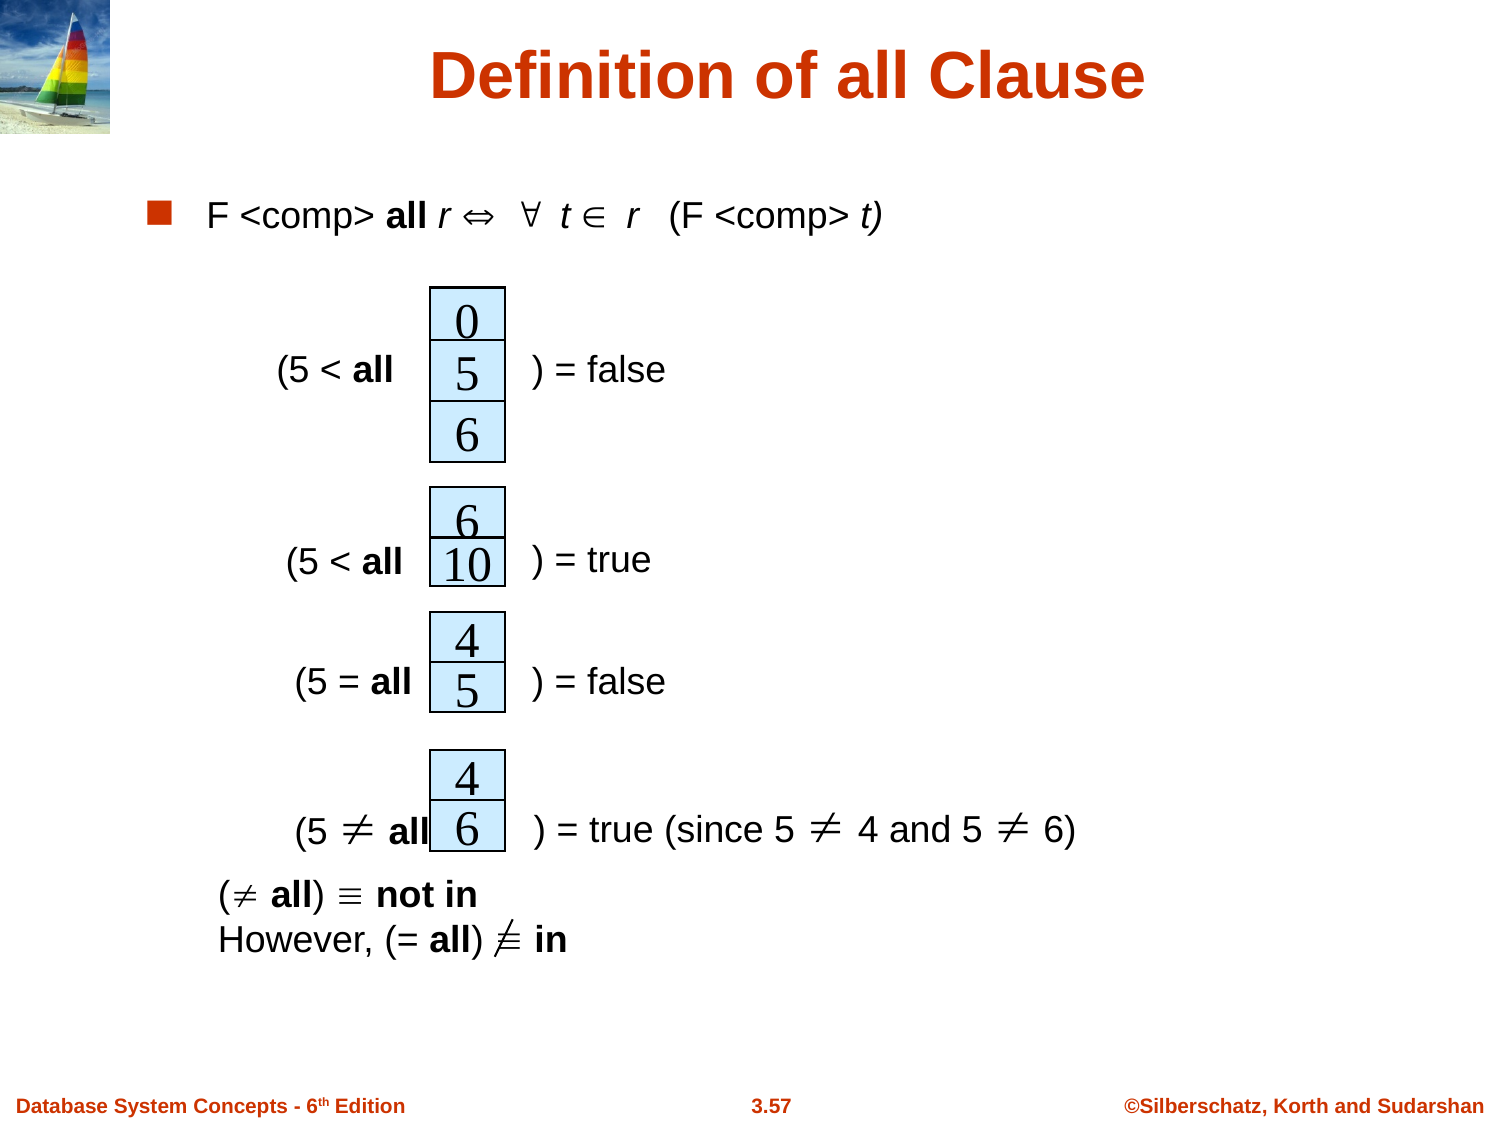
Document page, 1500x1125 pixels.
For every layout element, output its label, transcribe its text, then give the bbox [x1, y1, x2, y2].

title Definition of all Clause [125, 18, 1452, 120]
text_box ) = true [517, 527, 718, 588]
text_box ) = true (since 5  4 and 5  6) [518, 785, 1269, 860]
text_box ) = false [517, 337, 718, 398]
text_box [429, 287, 505, 463]
text_box 4 [429, 750, 505, 787]
text_box (5  all [279, 787, 555, 862]
text_box 6 [429, 487, 505, 537]
list F <comp> all r t r (F <comp> t) [135, 184, 1225, 247]
text_box 10 [471, 537, 505, 587]
text_box (5 < all [270, 529, 471, 590]
text_box 4 [429, 611, 505, 662]
text_box (5 = all [279, 649, 480, 710]
text_box 5 [429, 662, 505, 713]
text_box ) = false [517, 649, 718, 710]
picture [0, 0, 110, 134]
text_box (5 < all [261, 337, 424, 398]
text_box ( all)  not in However, (= all)  in [203, 862, 1319, 980]
